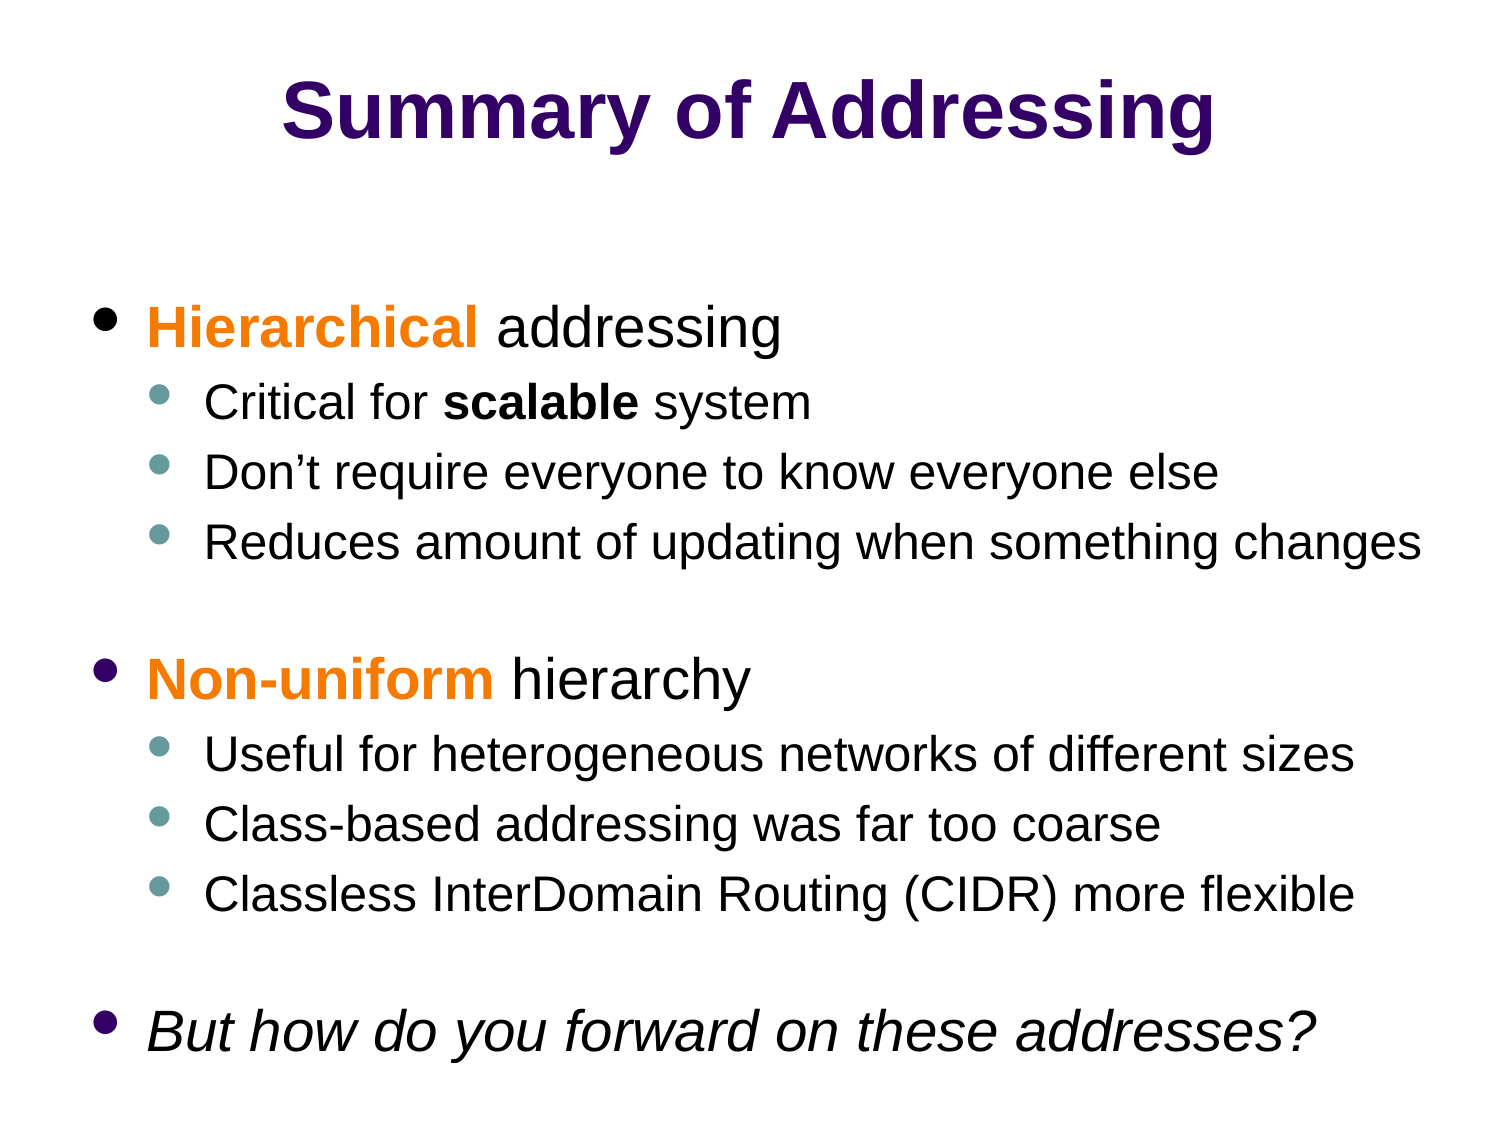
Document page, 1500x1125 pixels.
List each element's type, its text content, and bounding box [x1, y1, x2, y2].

list Hierarchical addressing Critical for scalable system Don’t require everyone to know everyone else Reduces amount of updating when something changes Non-uniform hierarchy Useful for heterogeneous networks of different sizes Class-based addressing was far too coarse Classless InterDomain Routing (CIDR) more flexible But how do you forward on these addresses? [75, 282, 1500, 1006]
title Summary of Addressing [0, 20, 1500, 163]
